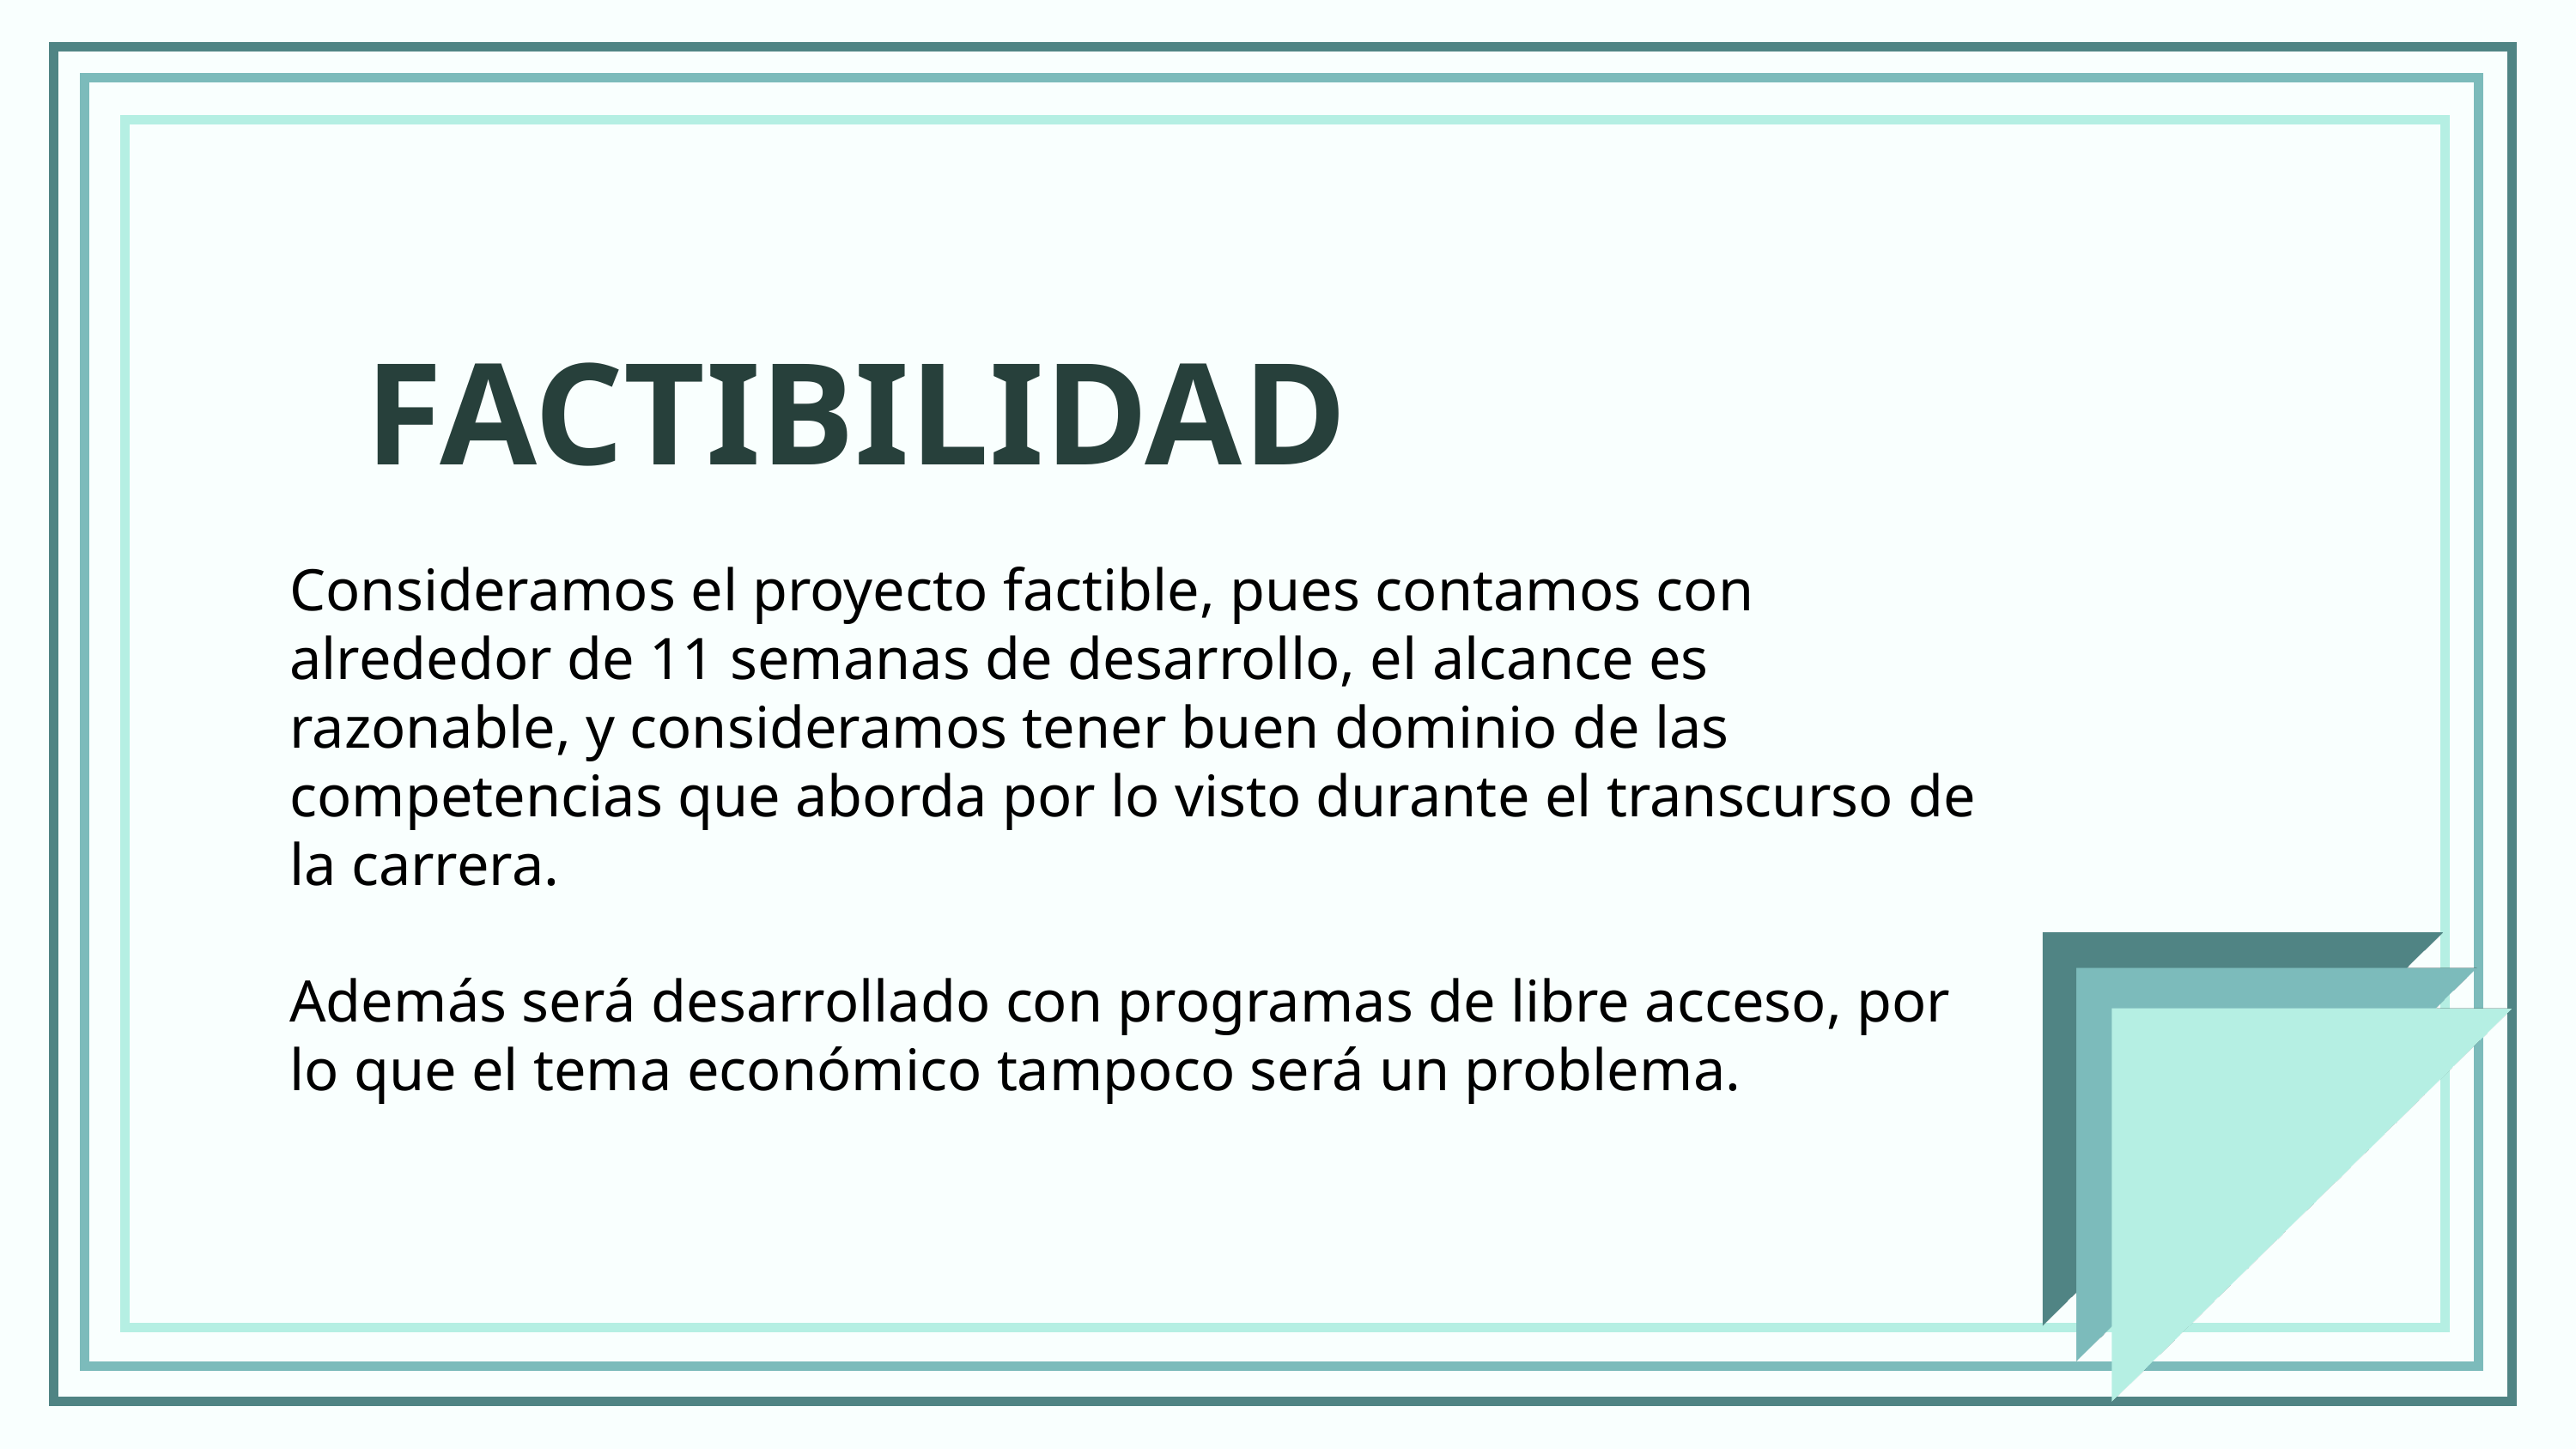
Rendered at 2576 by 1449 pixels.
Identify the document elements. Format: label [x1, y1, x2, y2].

text_box [53, 36, 2512, 1403]
